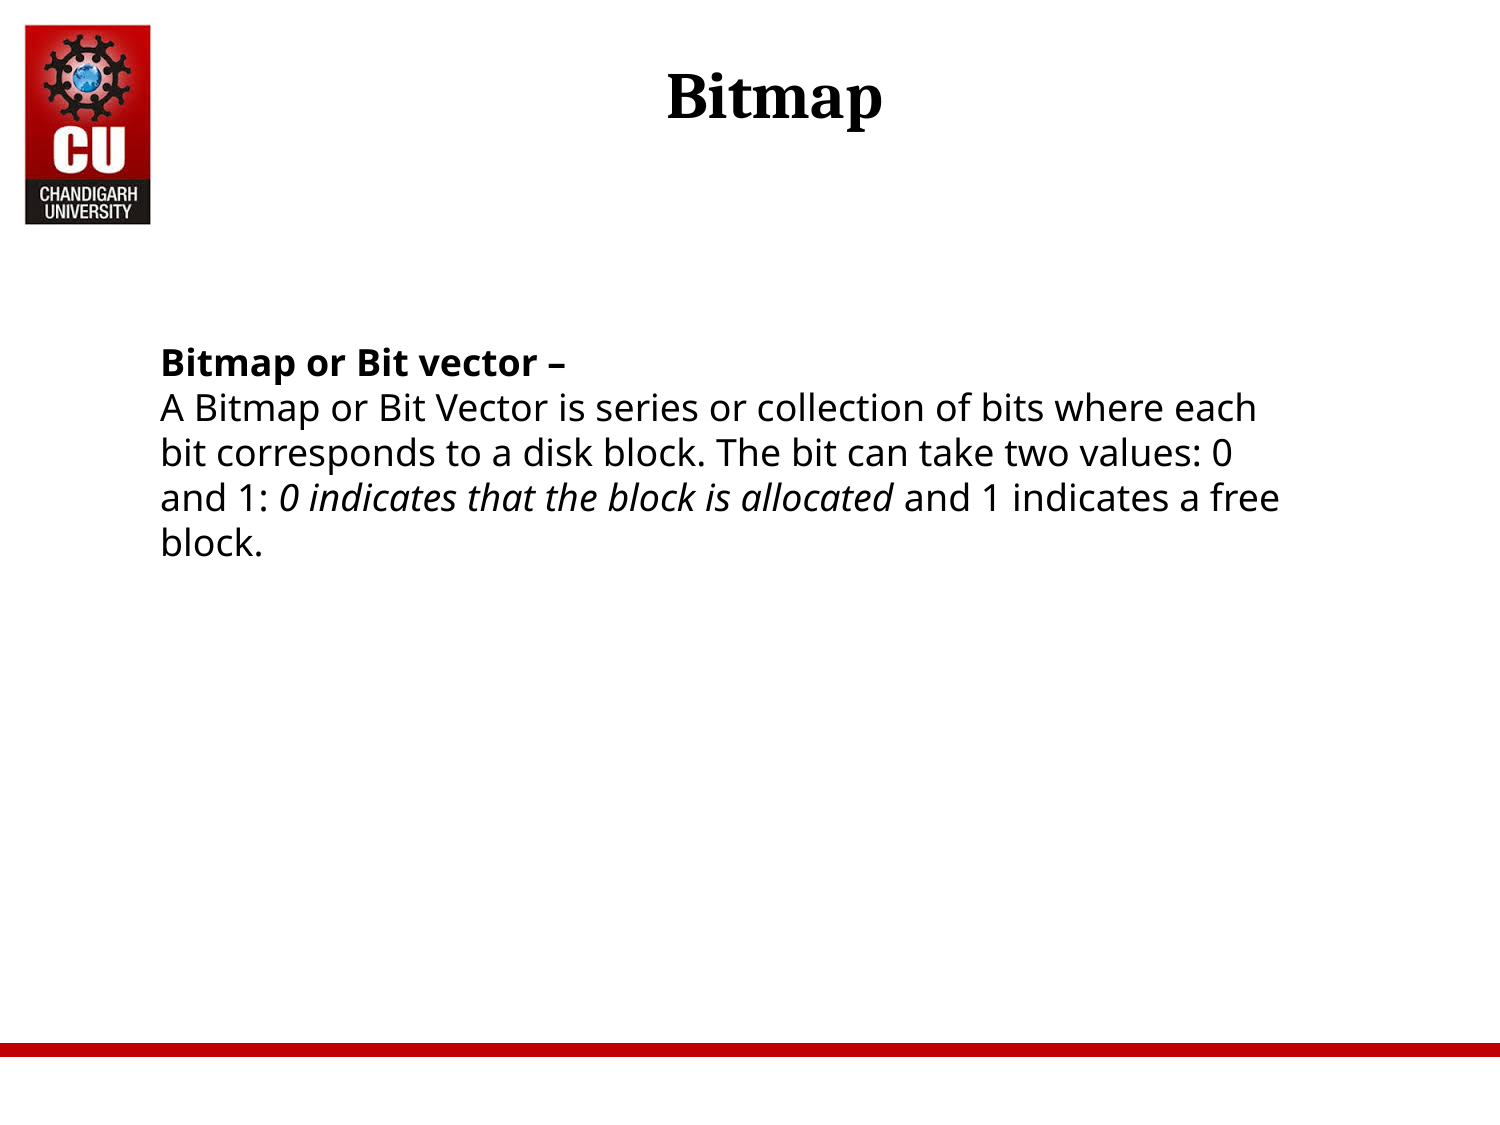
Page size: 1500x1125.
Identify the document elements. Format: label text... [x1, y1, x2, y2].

text_box Bitmap or Bit vector – A Bitmap or Bit Vector is series or collection of bits where each bit corresponds to a disk block. The bit can take two values: 0 and 1: 0 indicates that the block is allocated and 1 indicates a free block. [145, 331, 1305, 572]
title Bitmap [138, 45, 1425, 141]
picture [24, 24, 151, 225]
